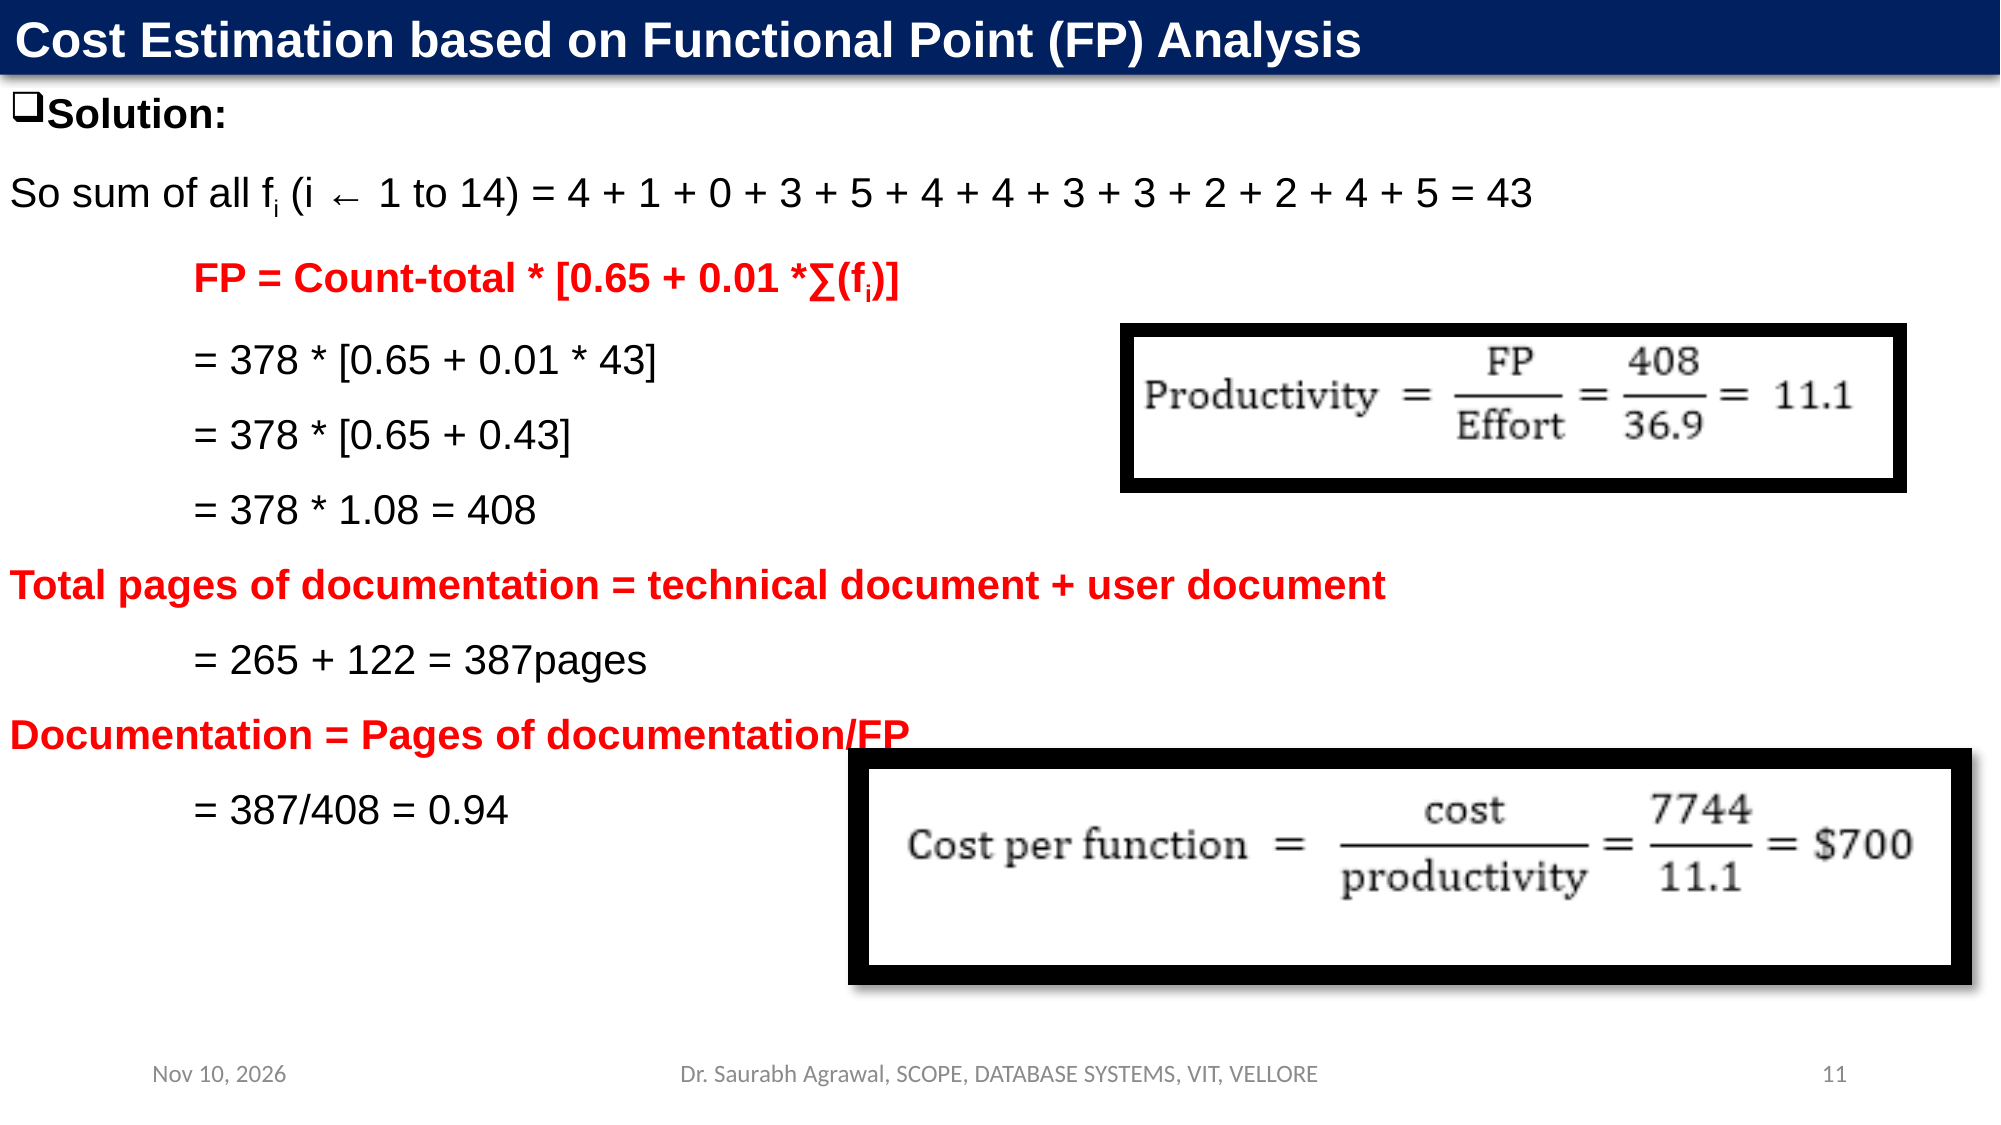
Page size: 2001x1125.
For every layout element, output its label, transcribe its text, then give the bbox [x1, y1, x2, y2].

picture [1134, 337, 1893, 479]
text_box Solution: So sum of all fi (i ← 1 to 14) = 4 + 1 + 0 + 3 + 5 + 4 + 4 + 3 + 3 + 2 + 2 + 4 + 5 = 43 FP = Count-total * [0.65 + 0.01 *∑(fi)] = 378 * [0.65 + 0.01 * 43] = 378 * [0.65 + 0.43] = 378 * 1.08 = 408 Total pages of documentation = technical document + user document = 265 + 122 = 387pages Documentation = Pages of documentation/FP = 387/408 = 0.94 [0, 54, 2000, 1125]
picture [868, 769, 1952, 965]
text_box Cost Estimation based on Functional Point (FP) Analysis [0, 0, 2000, 54]
